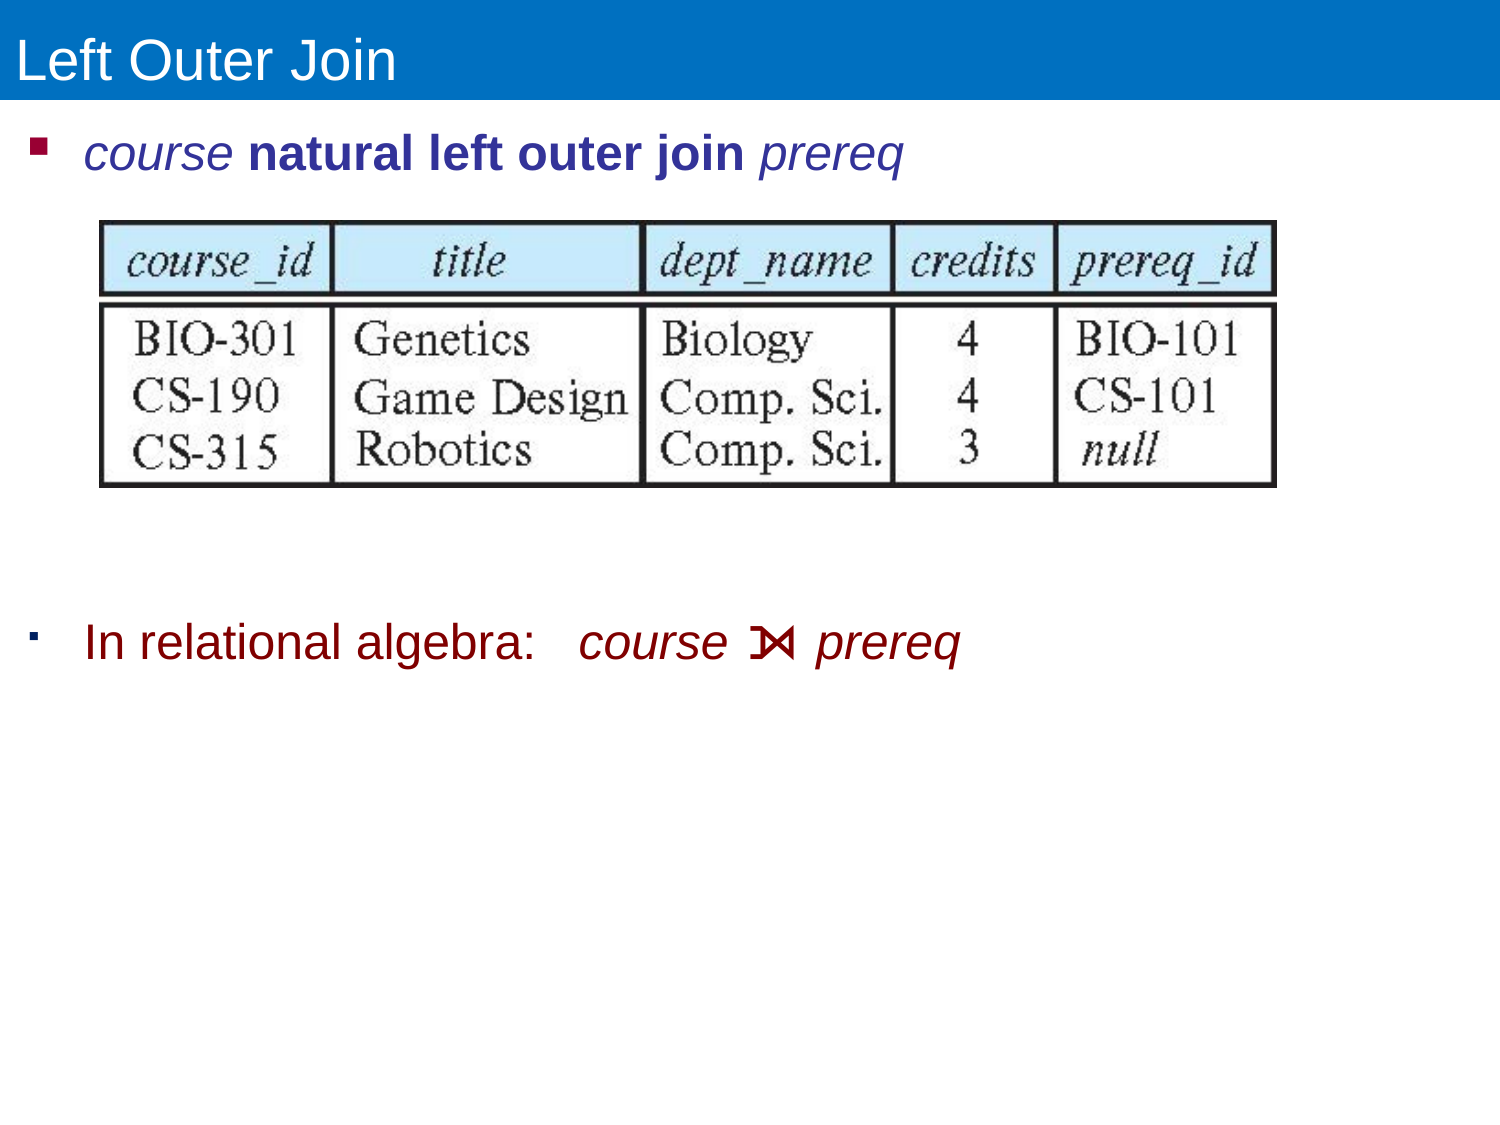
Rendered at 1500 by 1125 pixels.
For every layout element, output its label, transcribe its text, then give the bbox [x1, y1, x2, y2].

list course natural left outer join prereq In relational algebra: course ⟕ prereq [12, 112, 1488, 1113]
picture [99, 220, 1278, 488]
title Left Outer Join [0, 0, 1500, 100]
